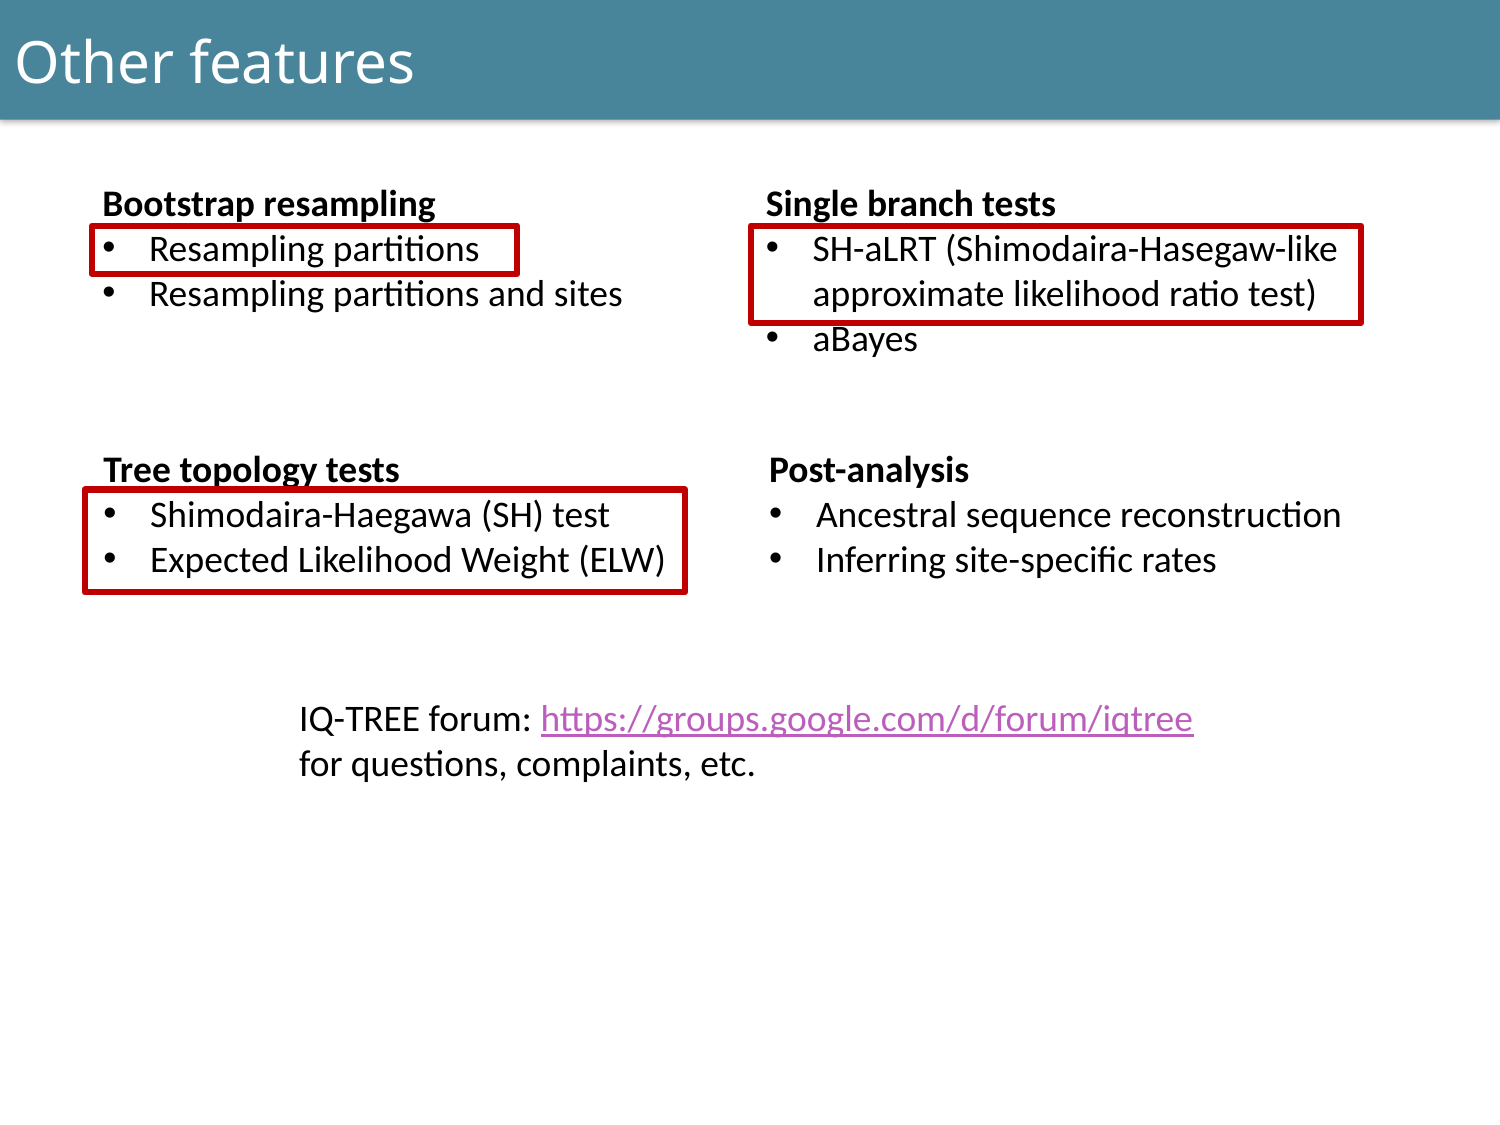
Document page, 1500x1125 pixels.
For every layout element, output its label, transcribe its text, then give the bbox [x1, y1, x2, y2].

text_box [84, 489, 686, 593]
text_box Post-analysis Ancestral sequence reconstruction Inferring site-specific rates [754, 438, 1358, 588]
text_box Single branch tests SH-aLRT (Shimodaira-Hasegaw-like approximate likelihood ratio test) aBayes [751, 171, 1391, 367]
text_box [91, 225, 518, 274]
text_box IQ-TREE forum: https://groups.google.com/d/forum/iqtree for questions, complaints, etc. [284, 686, 1218, 792]
text_box Other features [0, 0, 1500, 120]
text_box Tree topology tests Shimodaira-Haegawa (SH) test Expected Likelihood Weight (ELW) [88, 438, 682, 489]
text_box [750, 225, 1361, 324]
text_box Bootstrap resampling Resampling partitions Resampling partitions and sites [87, 171, 639, 322]
